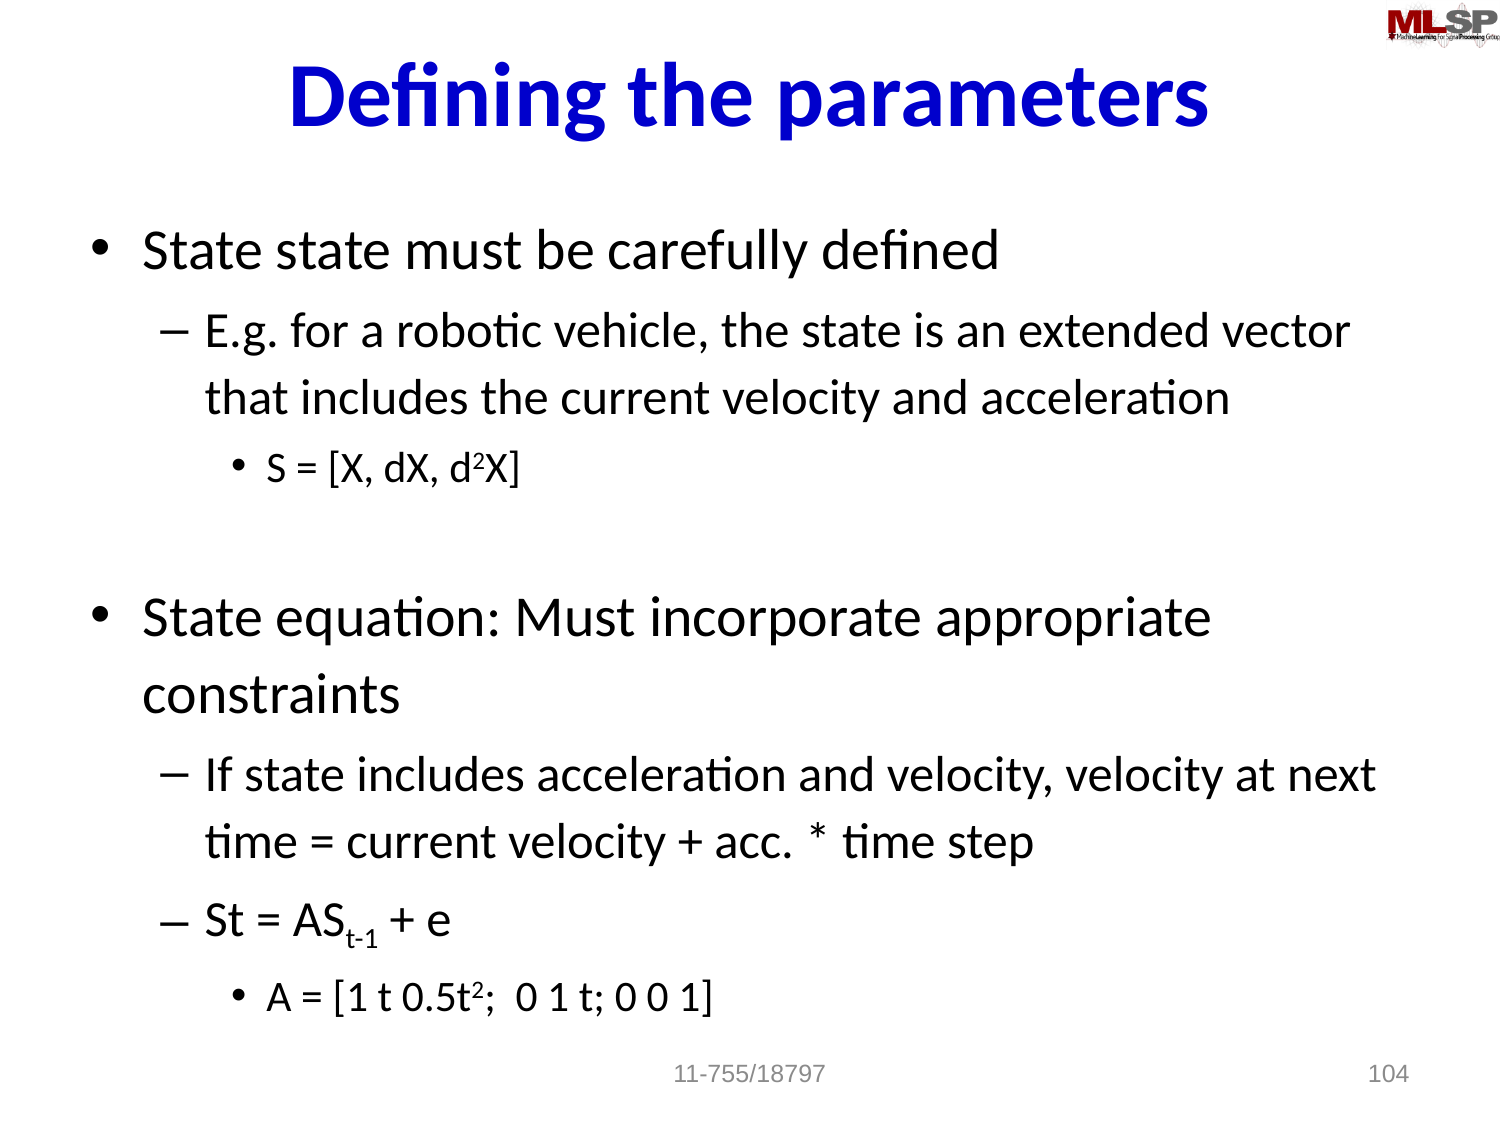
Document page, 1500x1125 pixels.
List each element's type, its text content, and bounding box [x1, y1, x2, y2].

picture [1425, 0, 1500, 50]
title Defining the parameters [75, 0, 1425, 184]
slide_number 104 [1074, 1042, 1425, 1103]
list State state must be carefully defined E.g. for a robotic vehicle, the state is an extended vector that includes the current velocity and acceleration S = [X, dX, d2X] State equation: Must incorporate appropriate constraints If state includes acceleration and velocity, velocity at next time = current velocity + acc. * time step St = ASt-1 + e A = [1 t 0.5t2; 0 1 t; 0 0 1] [75, 197, 1425, 1037]
footer 11-755/18797 [512, 1042, 988, 1103]
